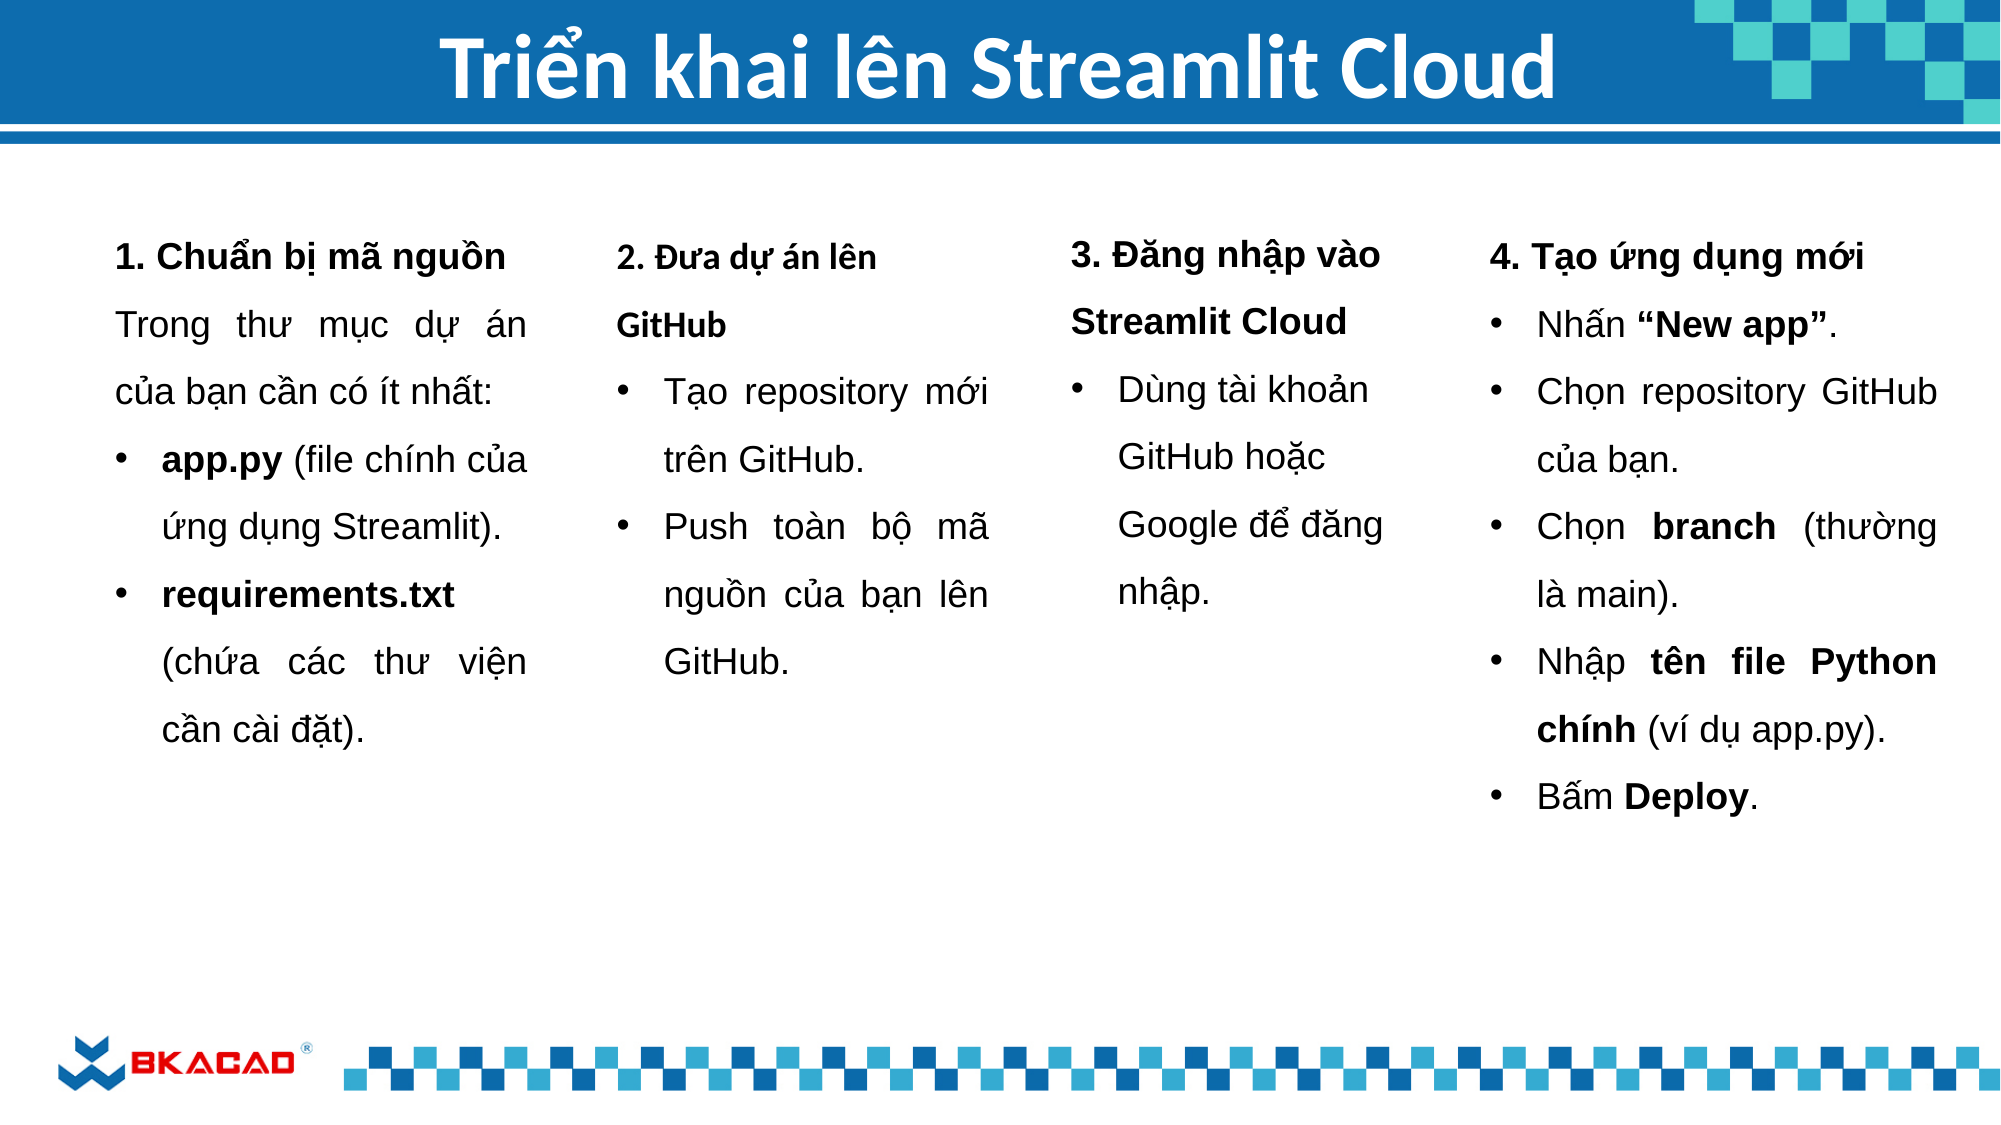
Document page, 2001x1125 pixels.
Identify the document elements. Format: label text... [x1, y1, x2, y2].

text_box 3. Đăng nhập vào Streamlit Cloud Dùng tài khoản GitHub hoặc Google để đăng nhập. [1056, 199, 1458, 620]
picture [0, 0, 2001, 1125]
text_box 1. Chuẩn bị mã nguồn Trong thư mục dự án của bạn cần có ít nhất: app.py (file chính của ứng dụng Streamlit). requirements.txt (chứa các thư viện cần cài đặt). [99, 202, 542, 758]
text_box 2. Đưa dự án lên GitHub Tạo repository mới trên GitHub. Push toàn bộ mã nguồn của bạn lên GitHub. [601, 202, 1004, 690]
text_box 4. Tạo ứng dụng mới Nhấn “New app”. Chọn repository GitHub của bạn. Chọn branch (thường là main). Nhập tên file Python chính (ví dụ app.py). Bấm Deploy. [1474, 202, 1953, 825]
title Triển khai lên Streamlit Cloud [99, 0, 1900, 137]
